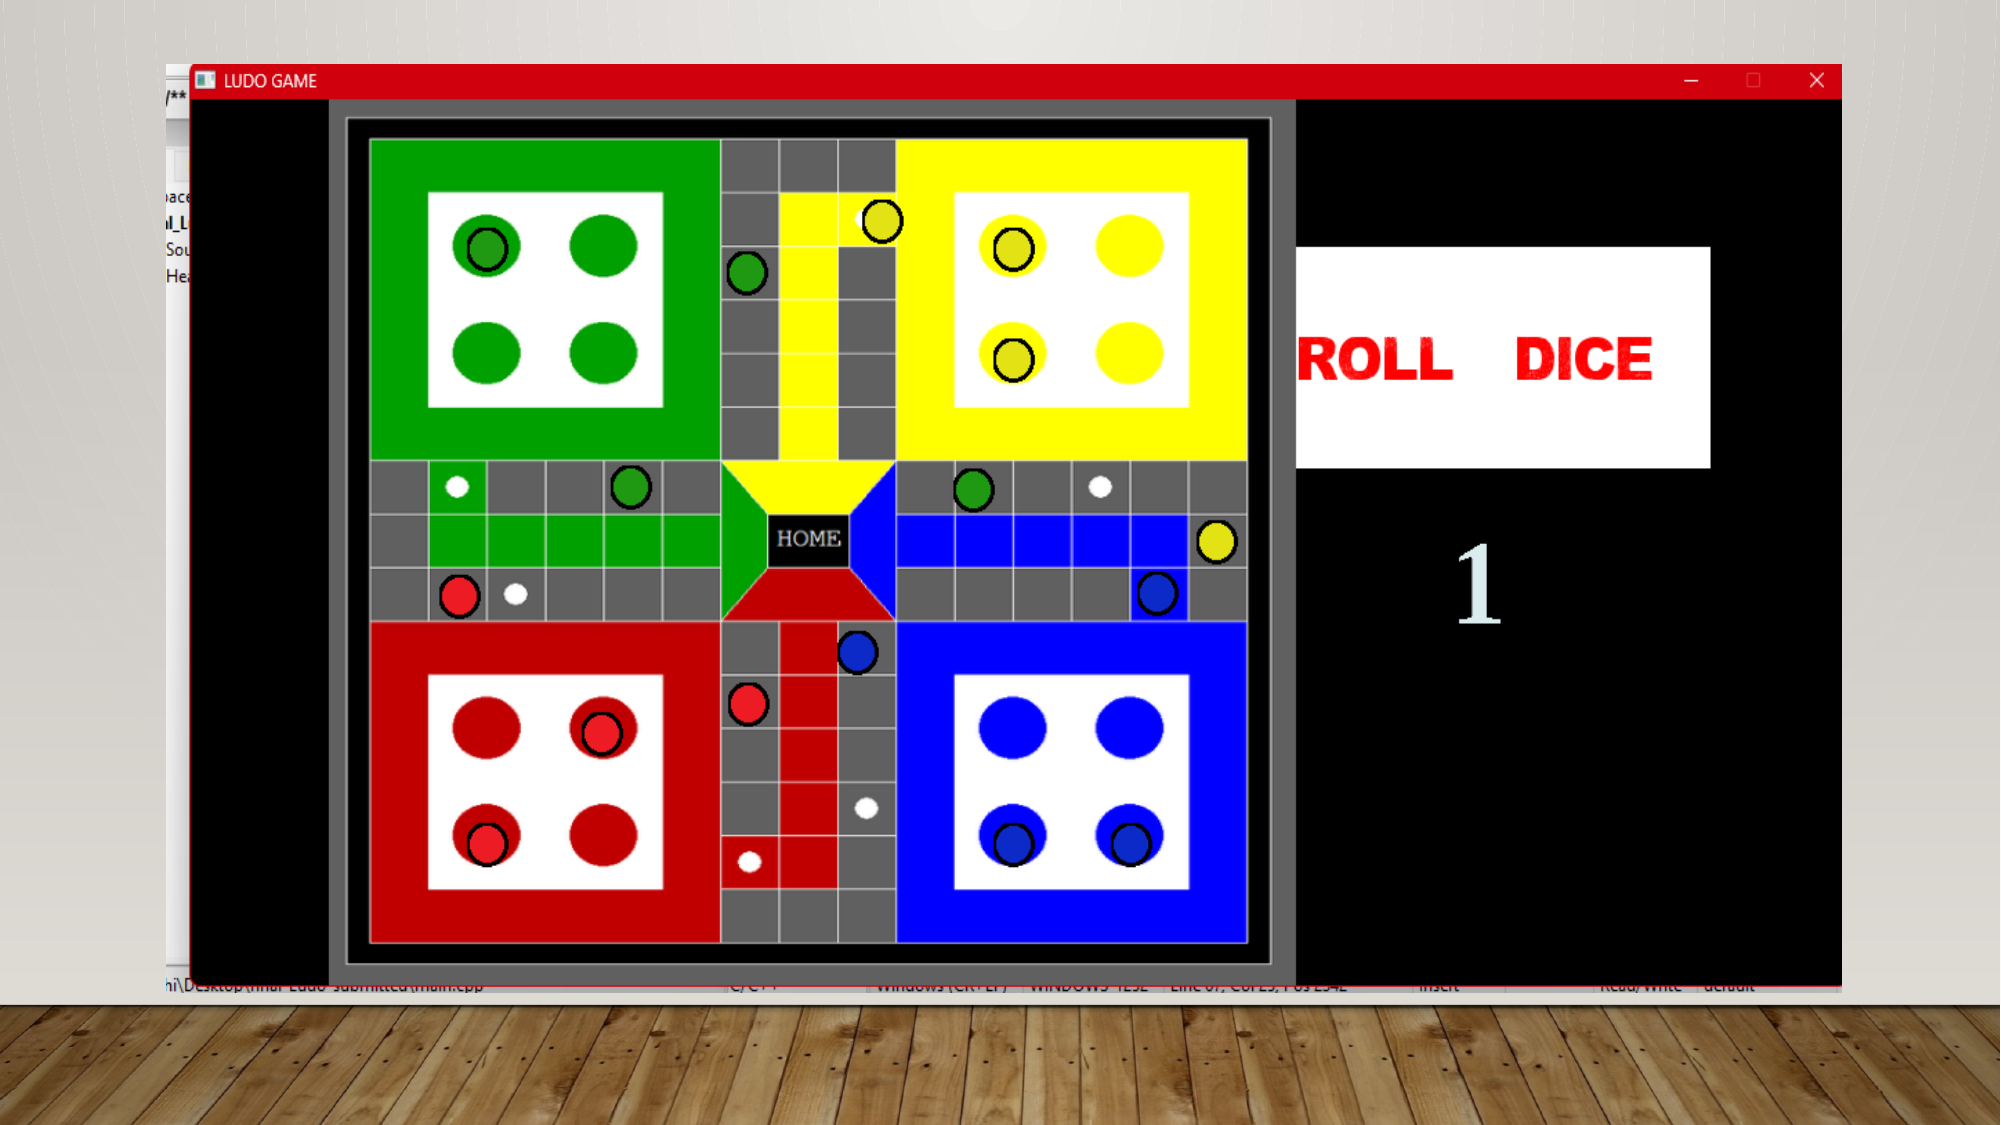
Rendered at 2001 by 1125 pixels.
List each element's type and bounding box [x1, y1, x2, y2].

picture [0, 1005, 2000, 1125]
list [165, 64, 1842, 994]
